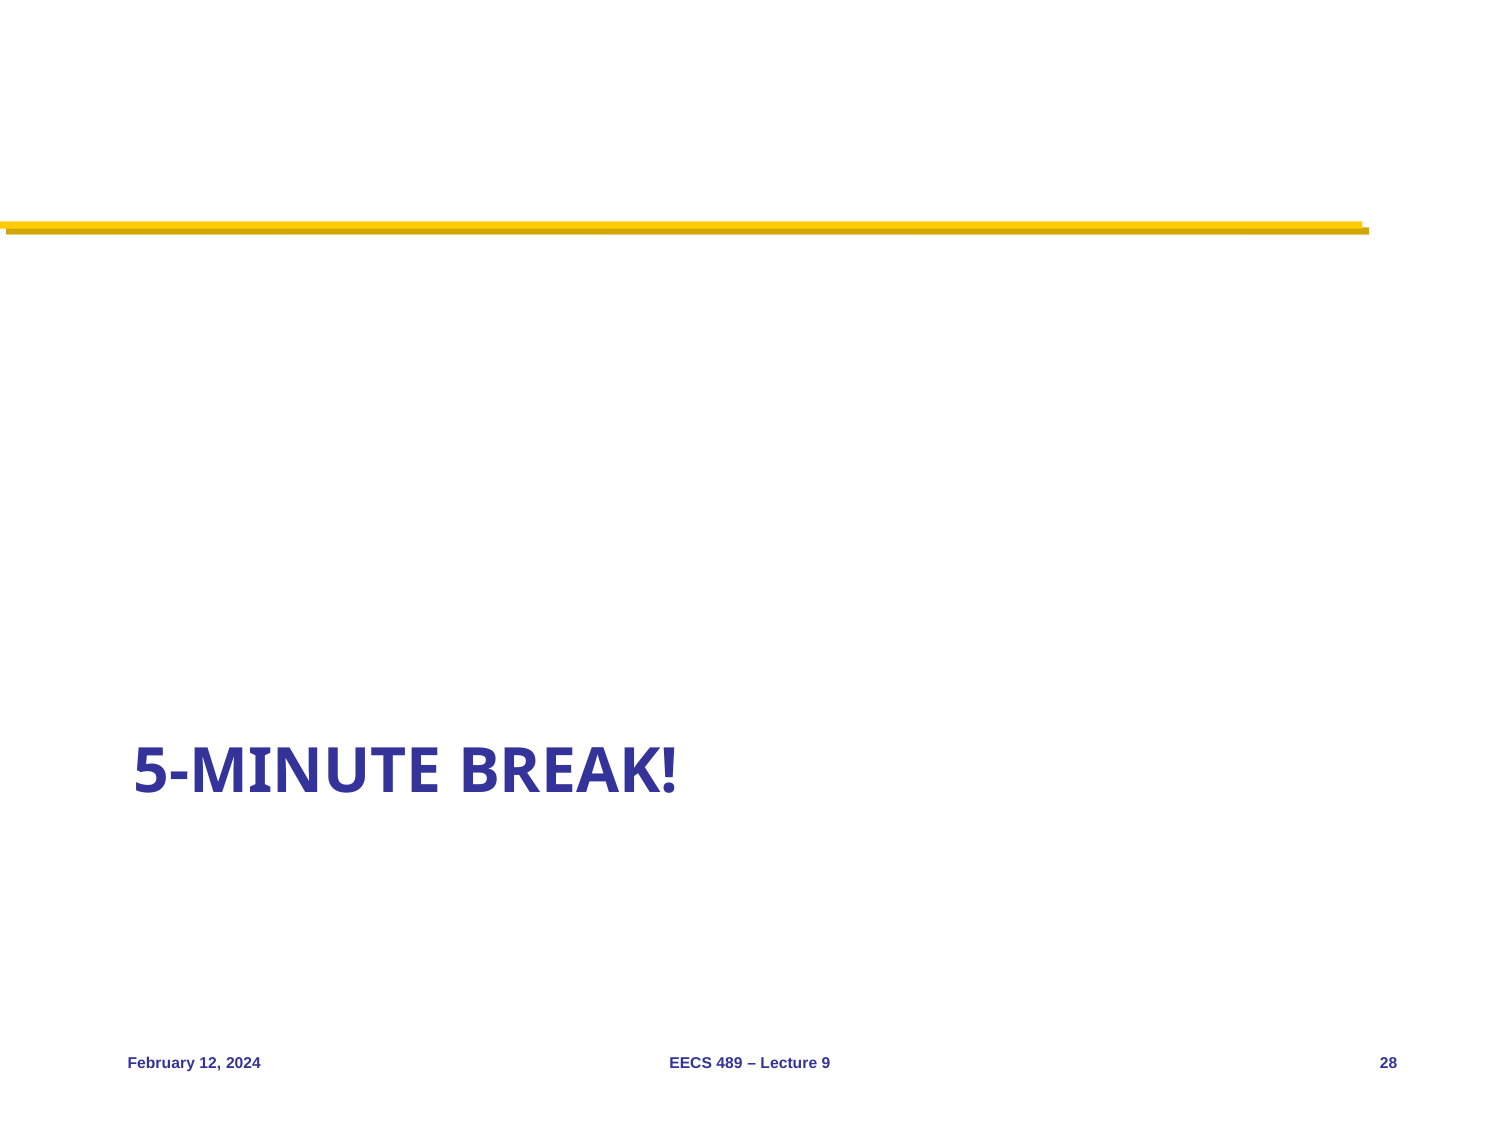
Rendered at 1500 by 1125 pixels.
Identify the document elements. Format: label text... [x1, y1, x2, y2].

slide_number 28 [1312, 1024, 1413, 1101]
footer EECS 489 – Lecture 9 [512, 1024, 988, 1101]
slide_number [112, 1024, 426, 1101]
title 5-minute break! [118, 722, 1394, 947]
